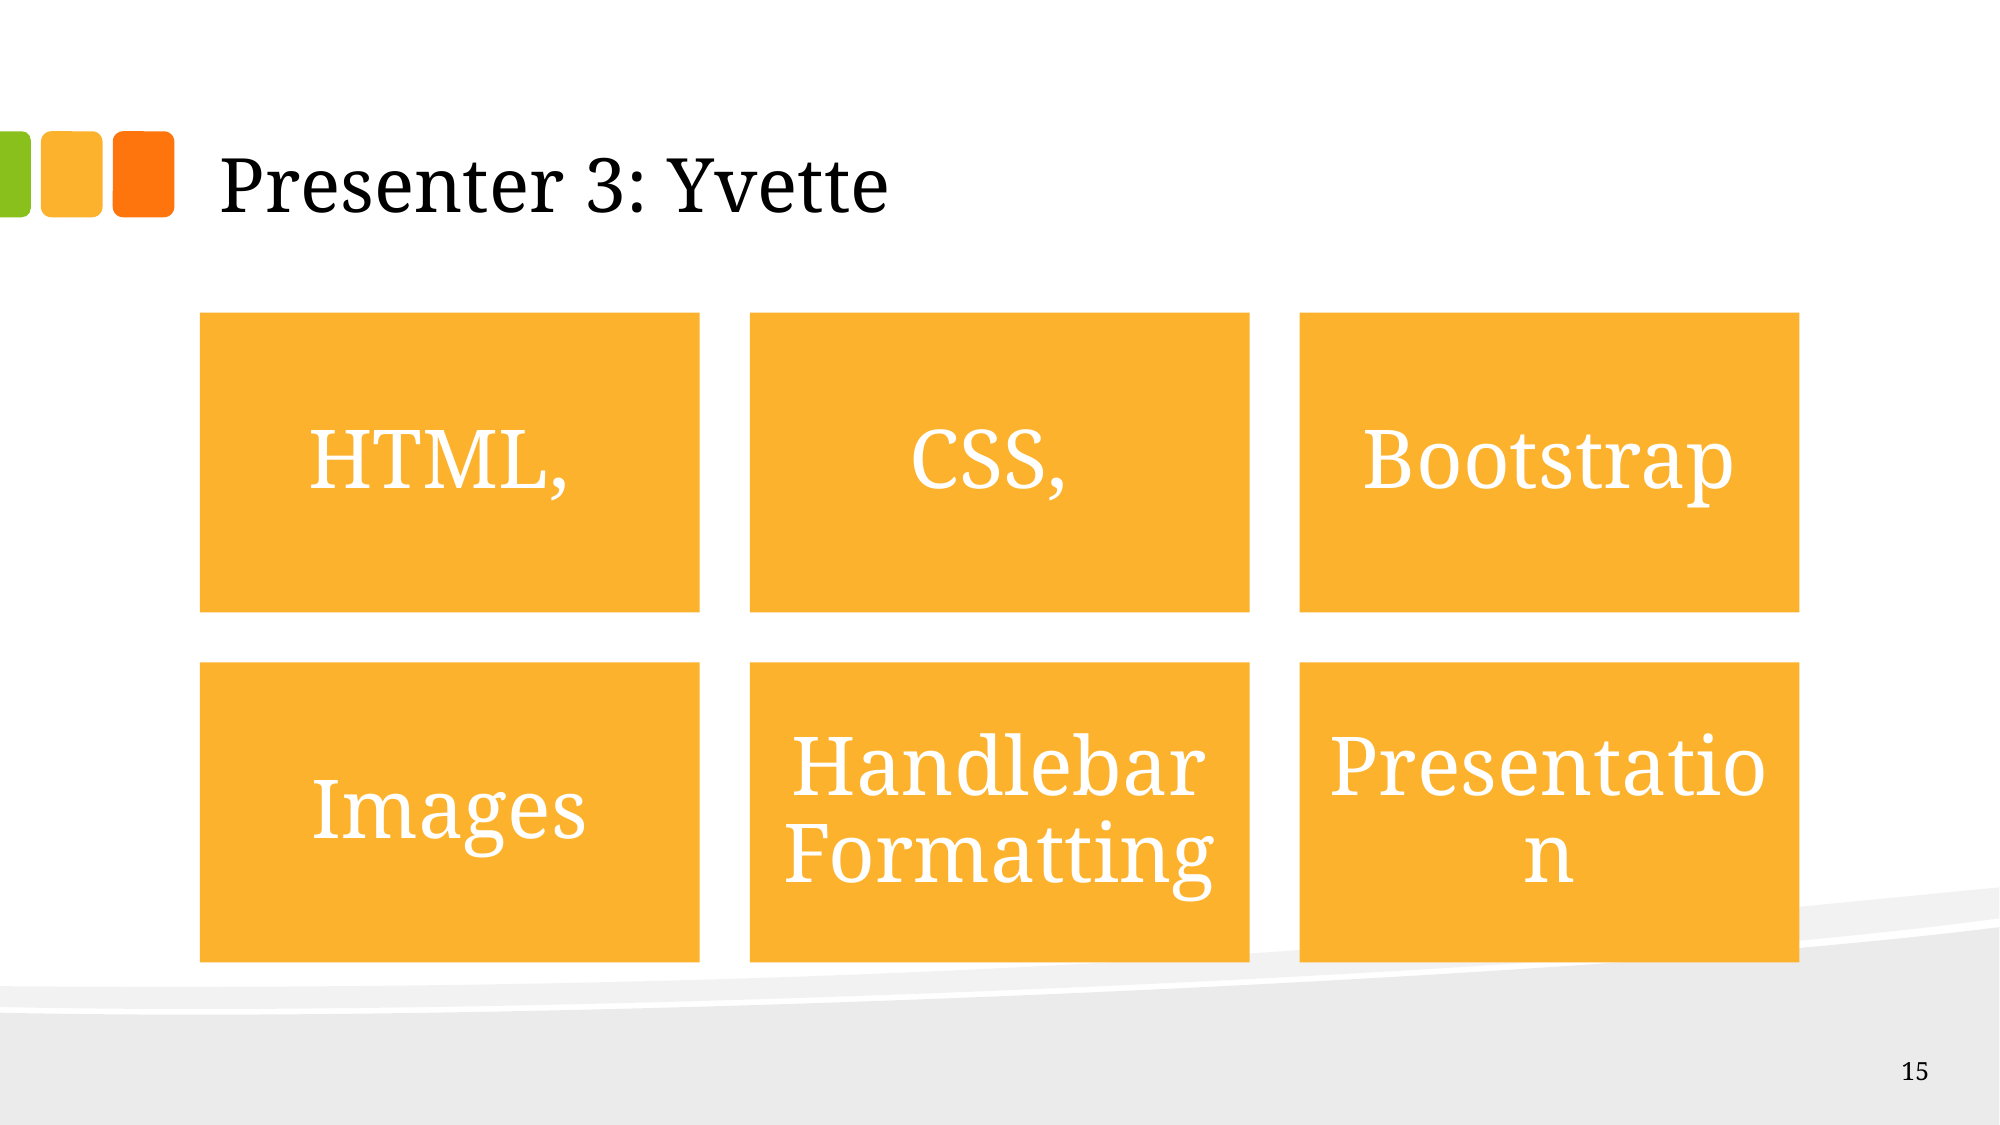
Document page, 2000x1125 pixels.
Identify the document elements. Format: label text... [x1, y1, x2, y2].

slide_number 15 [1816, 1057, 1950, 1088]
title Presenter 3: Yvette [199, 24, 1800, 238]
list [199, 262, 1800, 1013]
